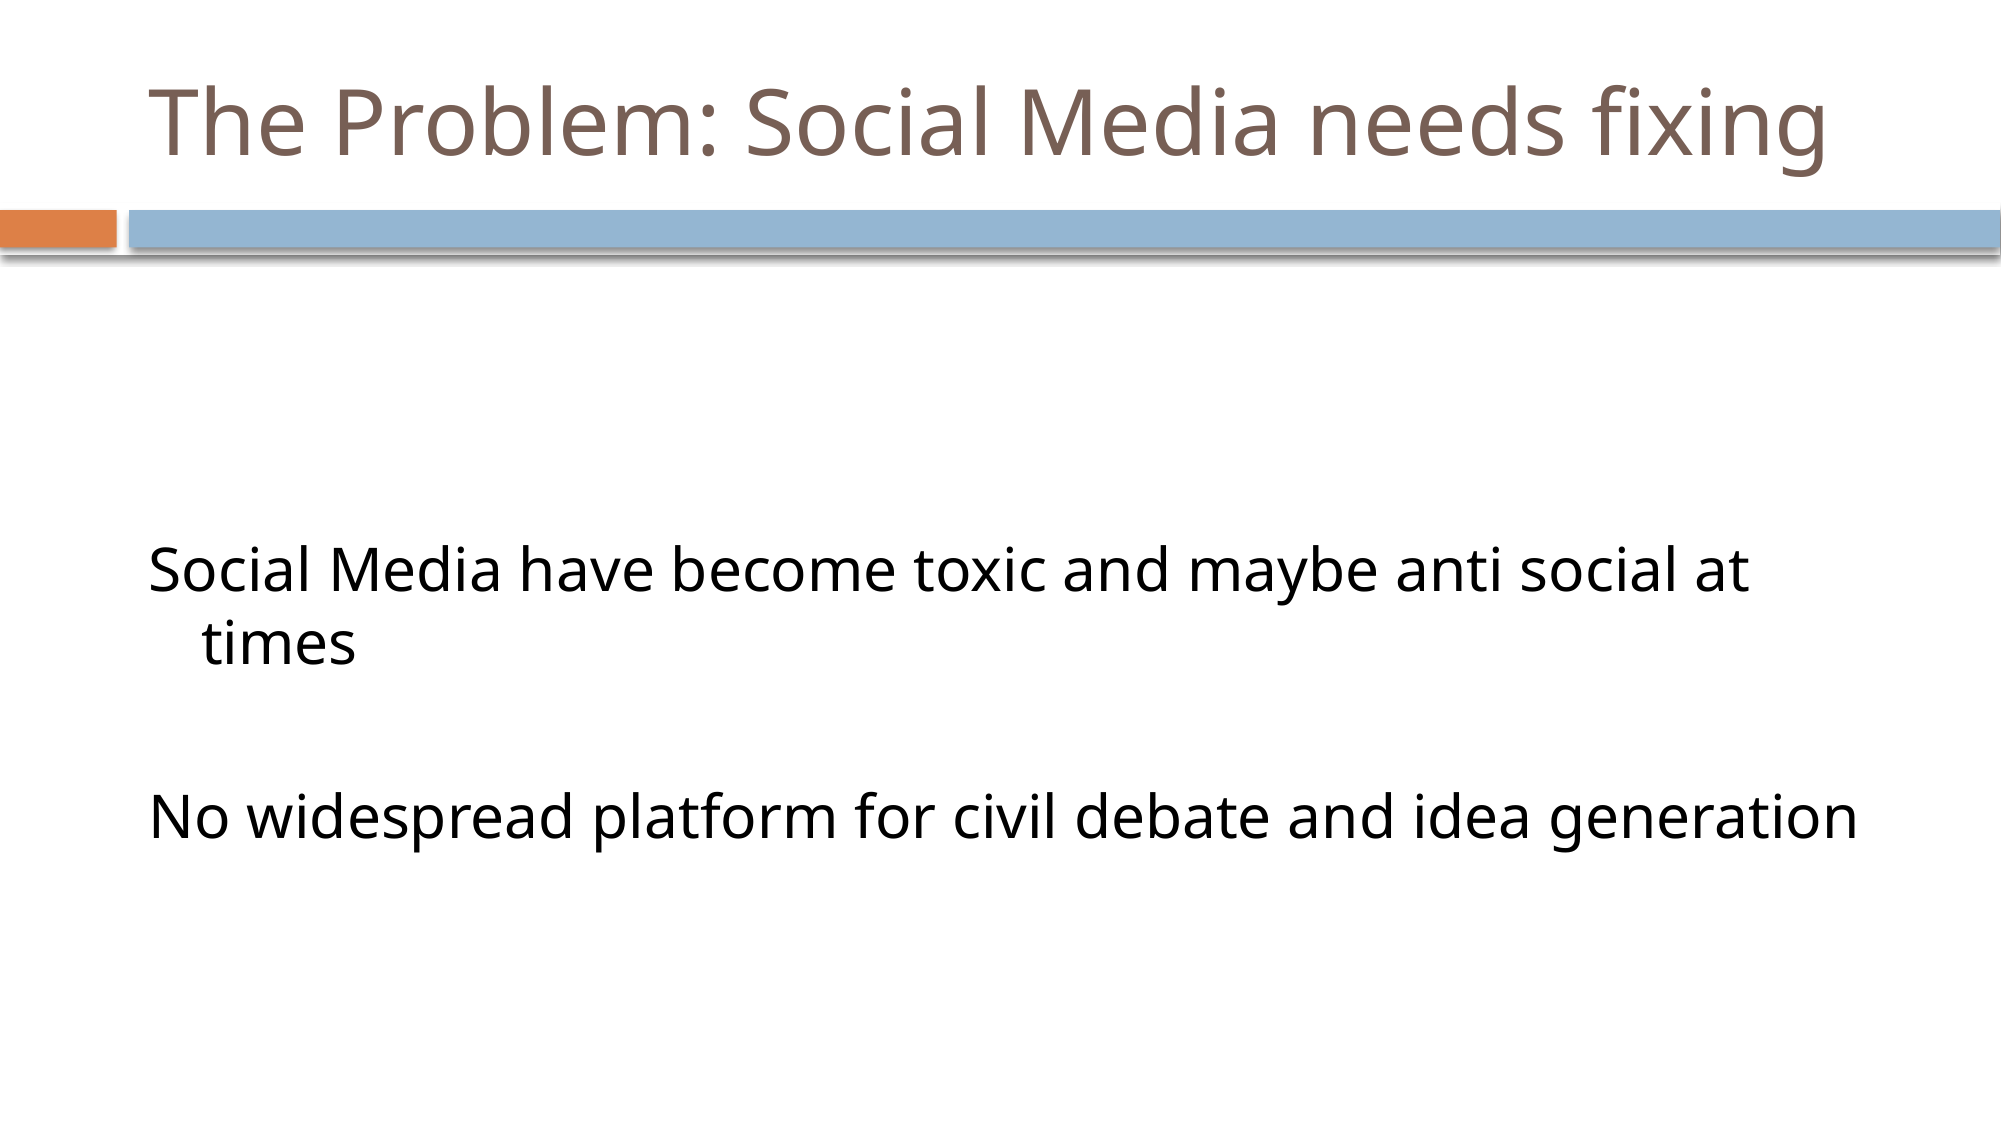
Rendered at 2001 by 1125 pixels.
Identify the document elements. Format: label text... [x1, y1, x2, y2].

title The Problem: Social Media needs fixing [133, 37, 1918, 200]
list Social Media have become toxic and maybe anti social at times No widespread platform for civil debate and idea generation [133, 262, 1918, 1000]
